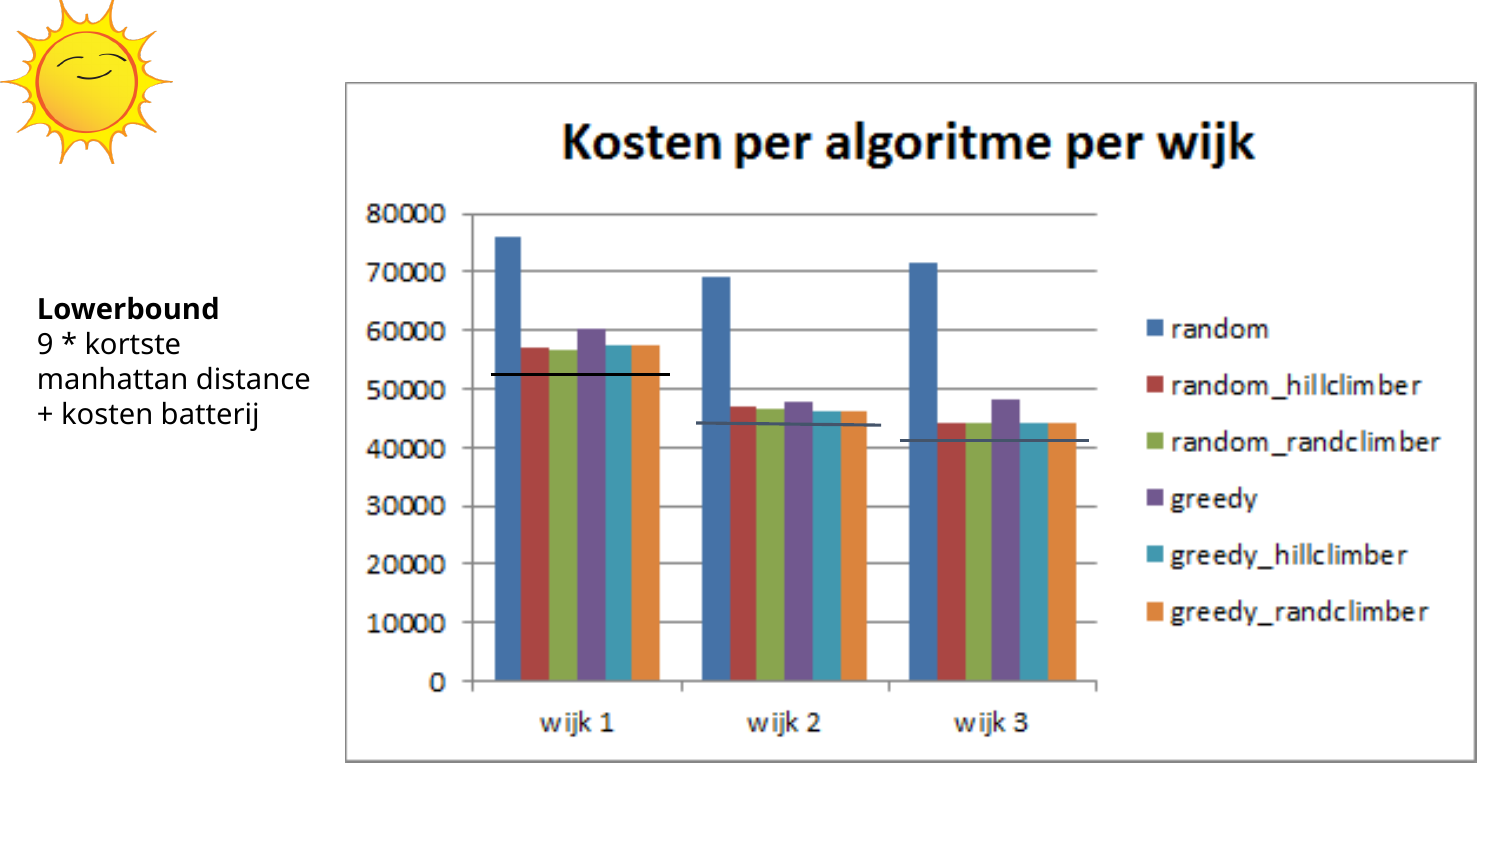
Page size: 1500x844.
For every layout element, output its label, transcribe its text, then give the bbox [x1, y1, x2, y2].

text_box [696, 422, 882, 426]
picture [0, 0, 173, 164]
text_box Lowerbound 9 * kortste manhattan distance + kosten batterij [21, 275, 345, 621]
picture [345, 82, 1477, 763]
